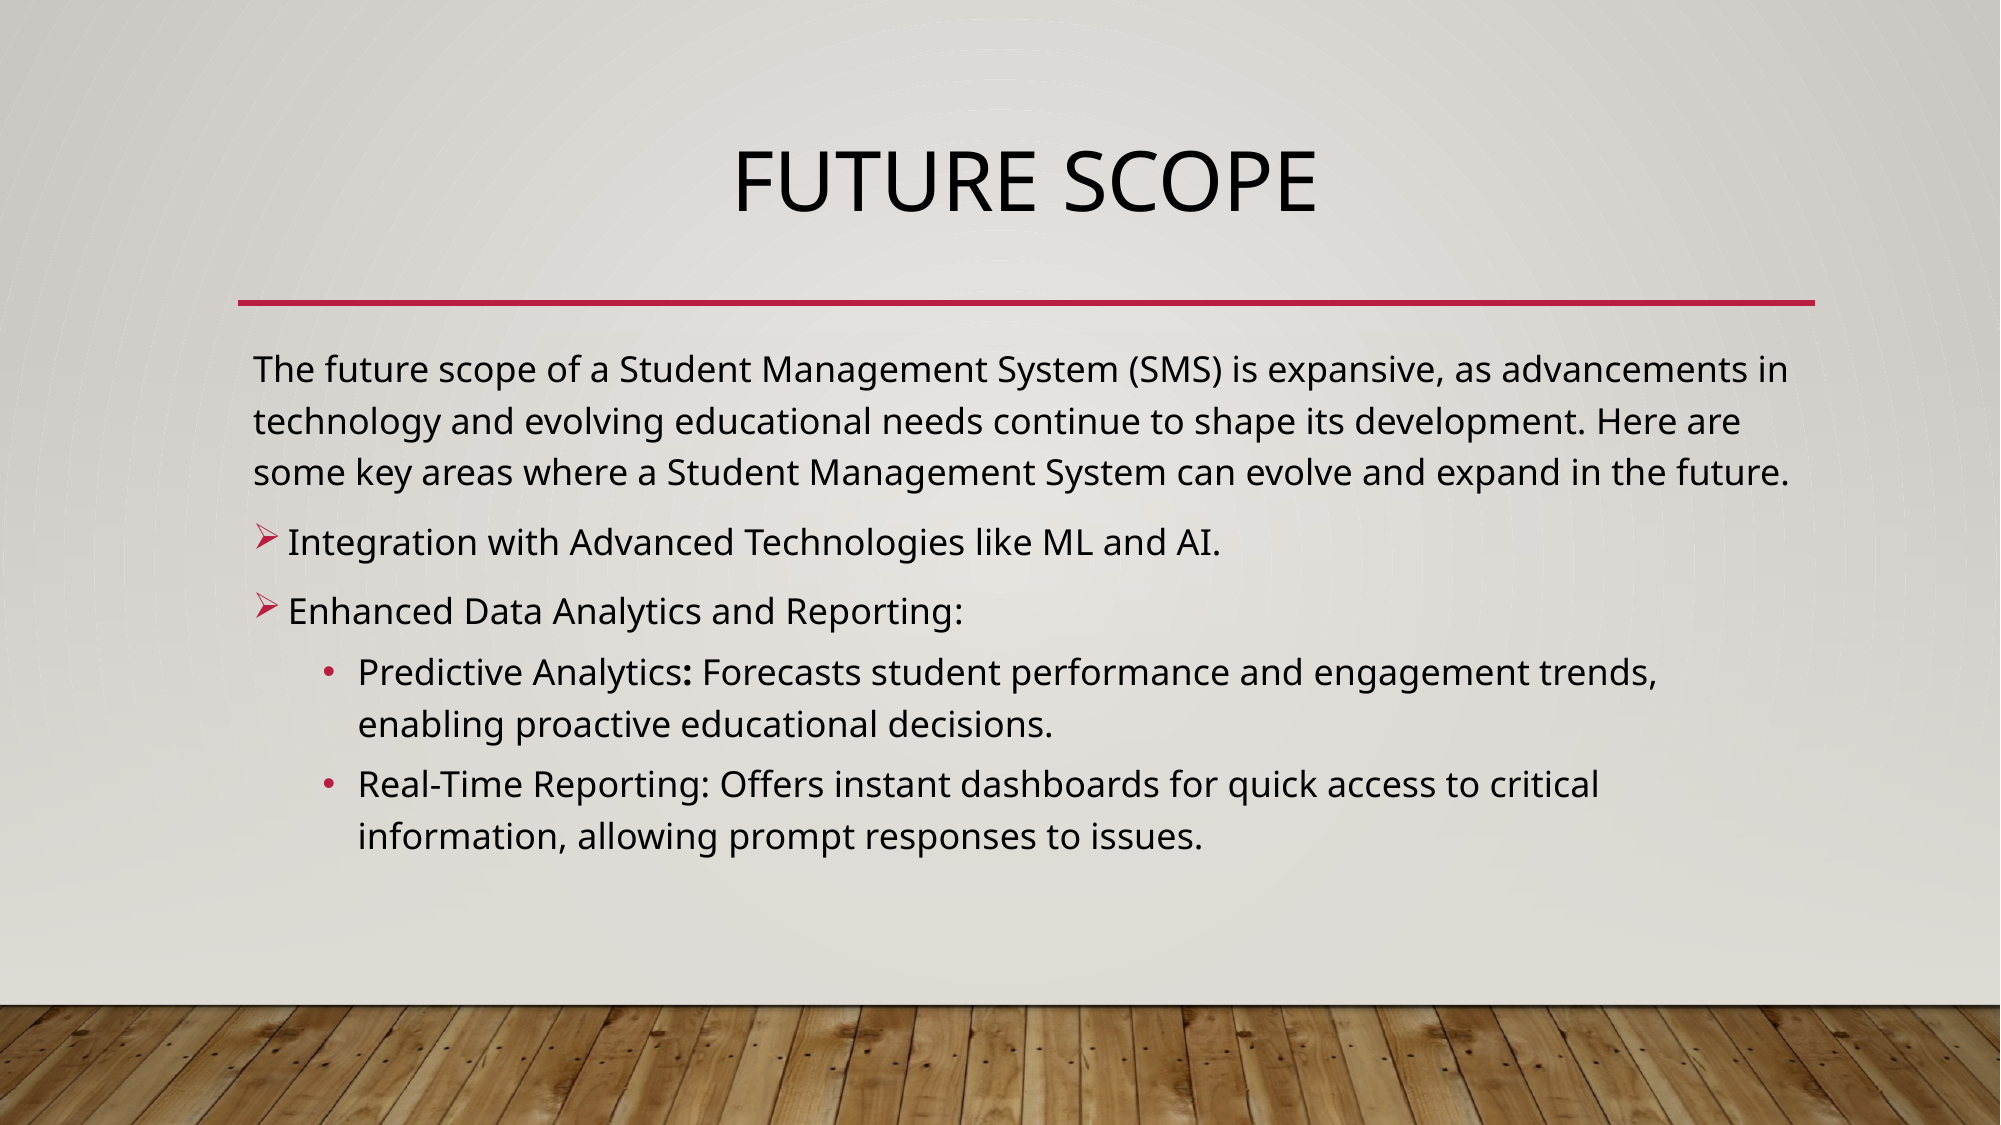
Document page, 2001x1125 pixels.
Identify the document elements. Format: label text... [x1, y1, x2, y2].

title FUTURE SCOPE [238, 131, 1814, 305]
list The future scope of a Student Management System (SMS) is expansive, as advancements in technology and evolving educational needs continue to shape its development. Here are some key areas where a Student Management System can evolve and expand in the future. Integration with Advanced Technologies like ML and AI. Enhanced Data Analytics and Reporting: Predictive Analytics: Forecasts student performance and engagement trends, enabling proactive educational decisions. Real-Time Reporting: Offers instant dashboards for quick access to critical information, allowing prompt responses to issues. [238, 330, 1814, 897]
picture [0, 1005, 2000, 1125]
